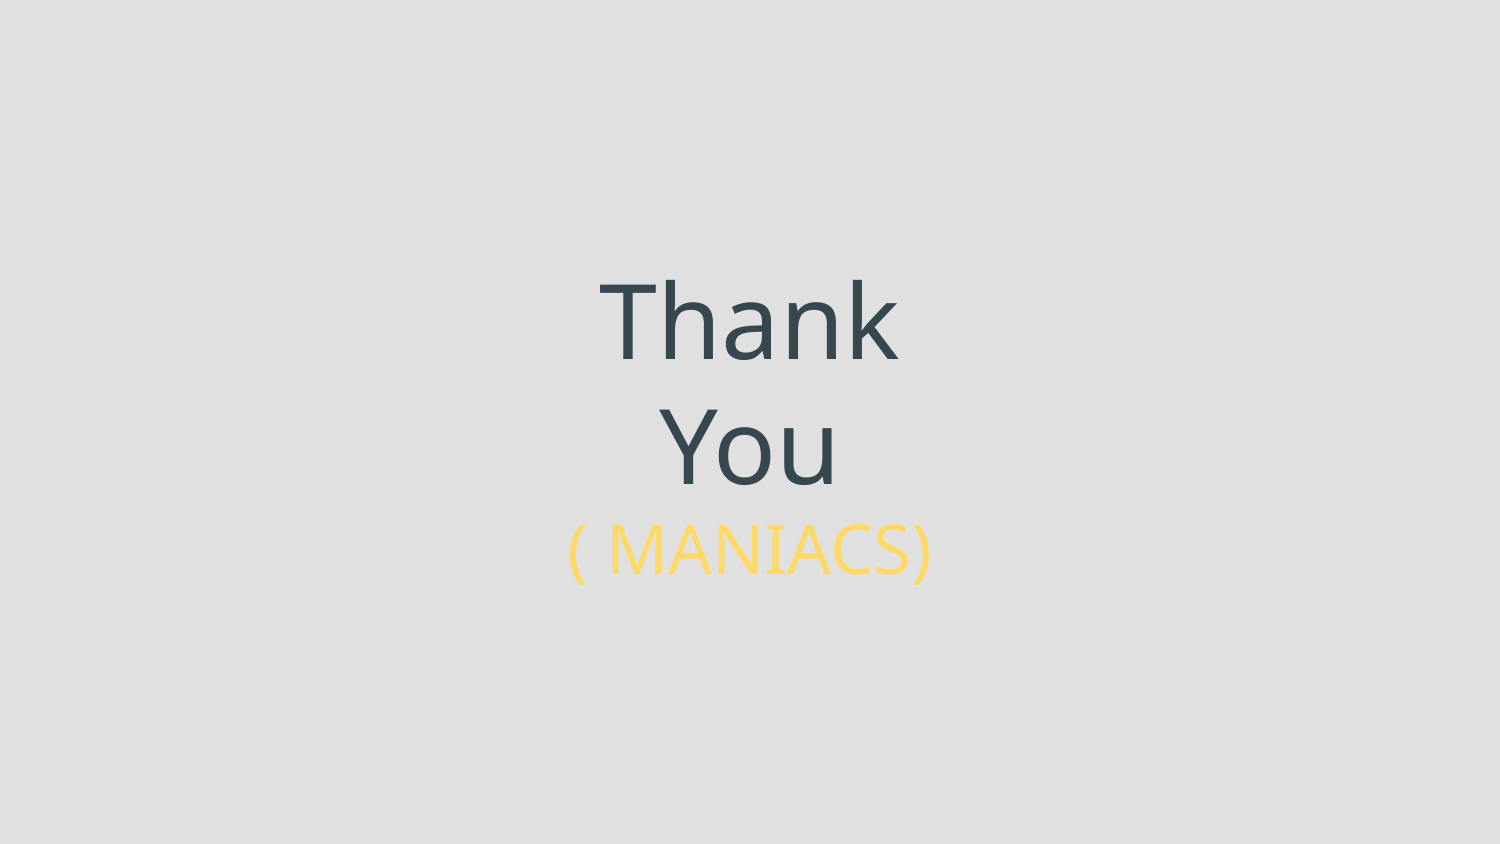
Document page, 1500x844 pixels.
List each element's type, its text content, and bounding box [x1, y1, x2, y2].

title Thank You ( MANIACS) [522, 260, 978, 584]
